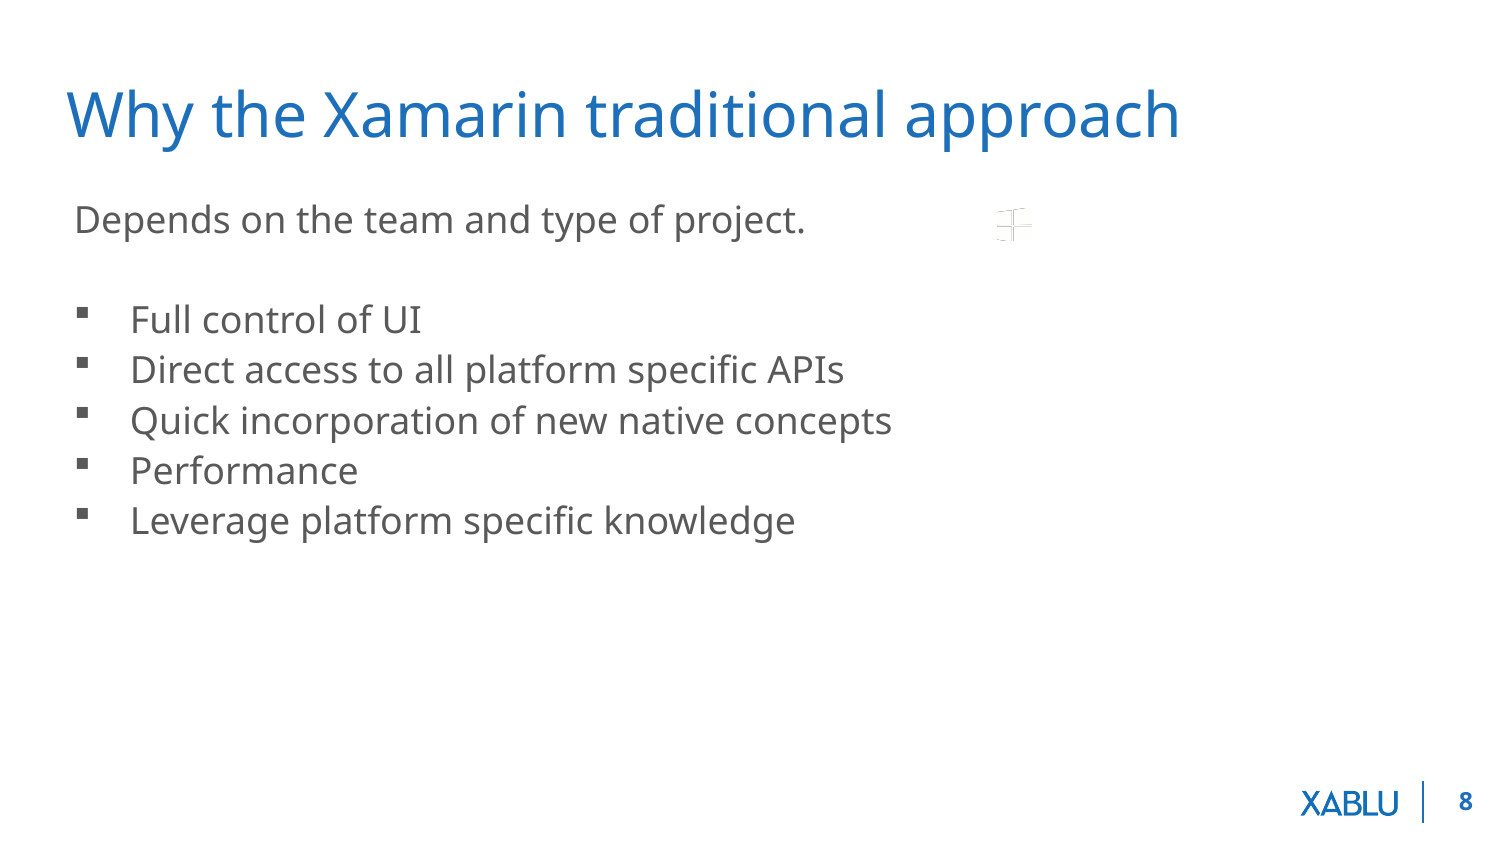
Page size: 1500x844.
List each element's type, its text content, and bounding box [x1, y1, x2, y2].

picture [997, 208, 1033, 241]
text_box Depends on the team and type of project. Full control of UI Direct access to all platform specific APIs Quick incorporation of new native concepts Performance Leverage platform specific knowledge [51, 196, 1328, 696]
title Why the Xamarin traditional approach [51, 60, 1449, 155]
picture [1299, 789, 1399, 816]
